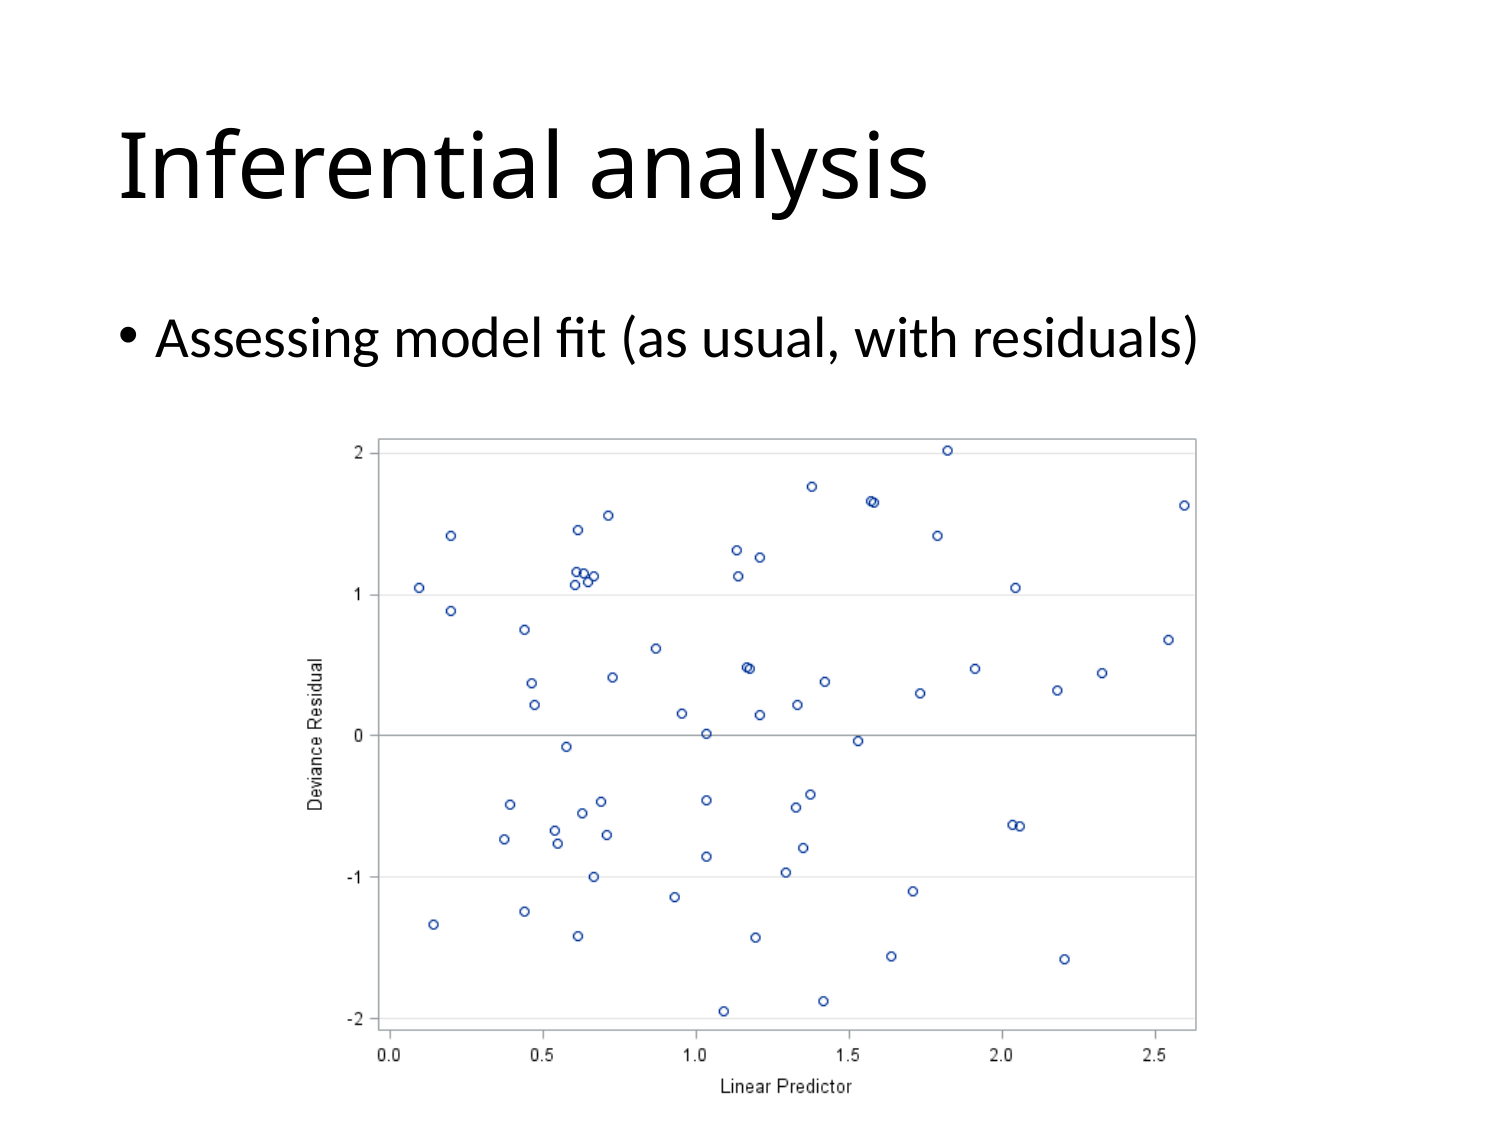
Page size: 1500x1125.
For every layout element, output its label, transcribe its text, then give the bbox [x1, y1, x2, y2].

list Assessing model fit (as usual, with residuals) [103, 299, 1397, 1014]
picture [292, 427, 1207, 1112]
title Inferential analysis [103, 59, 1397, 278]
